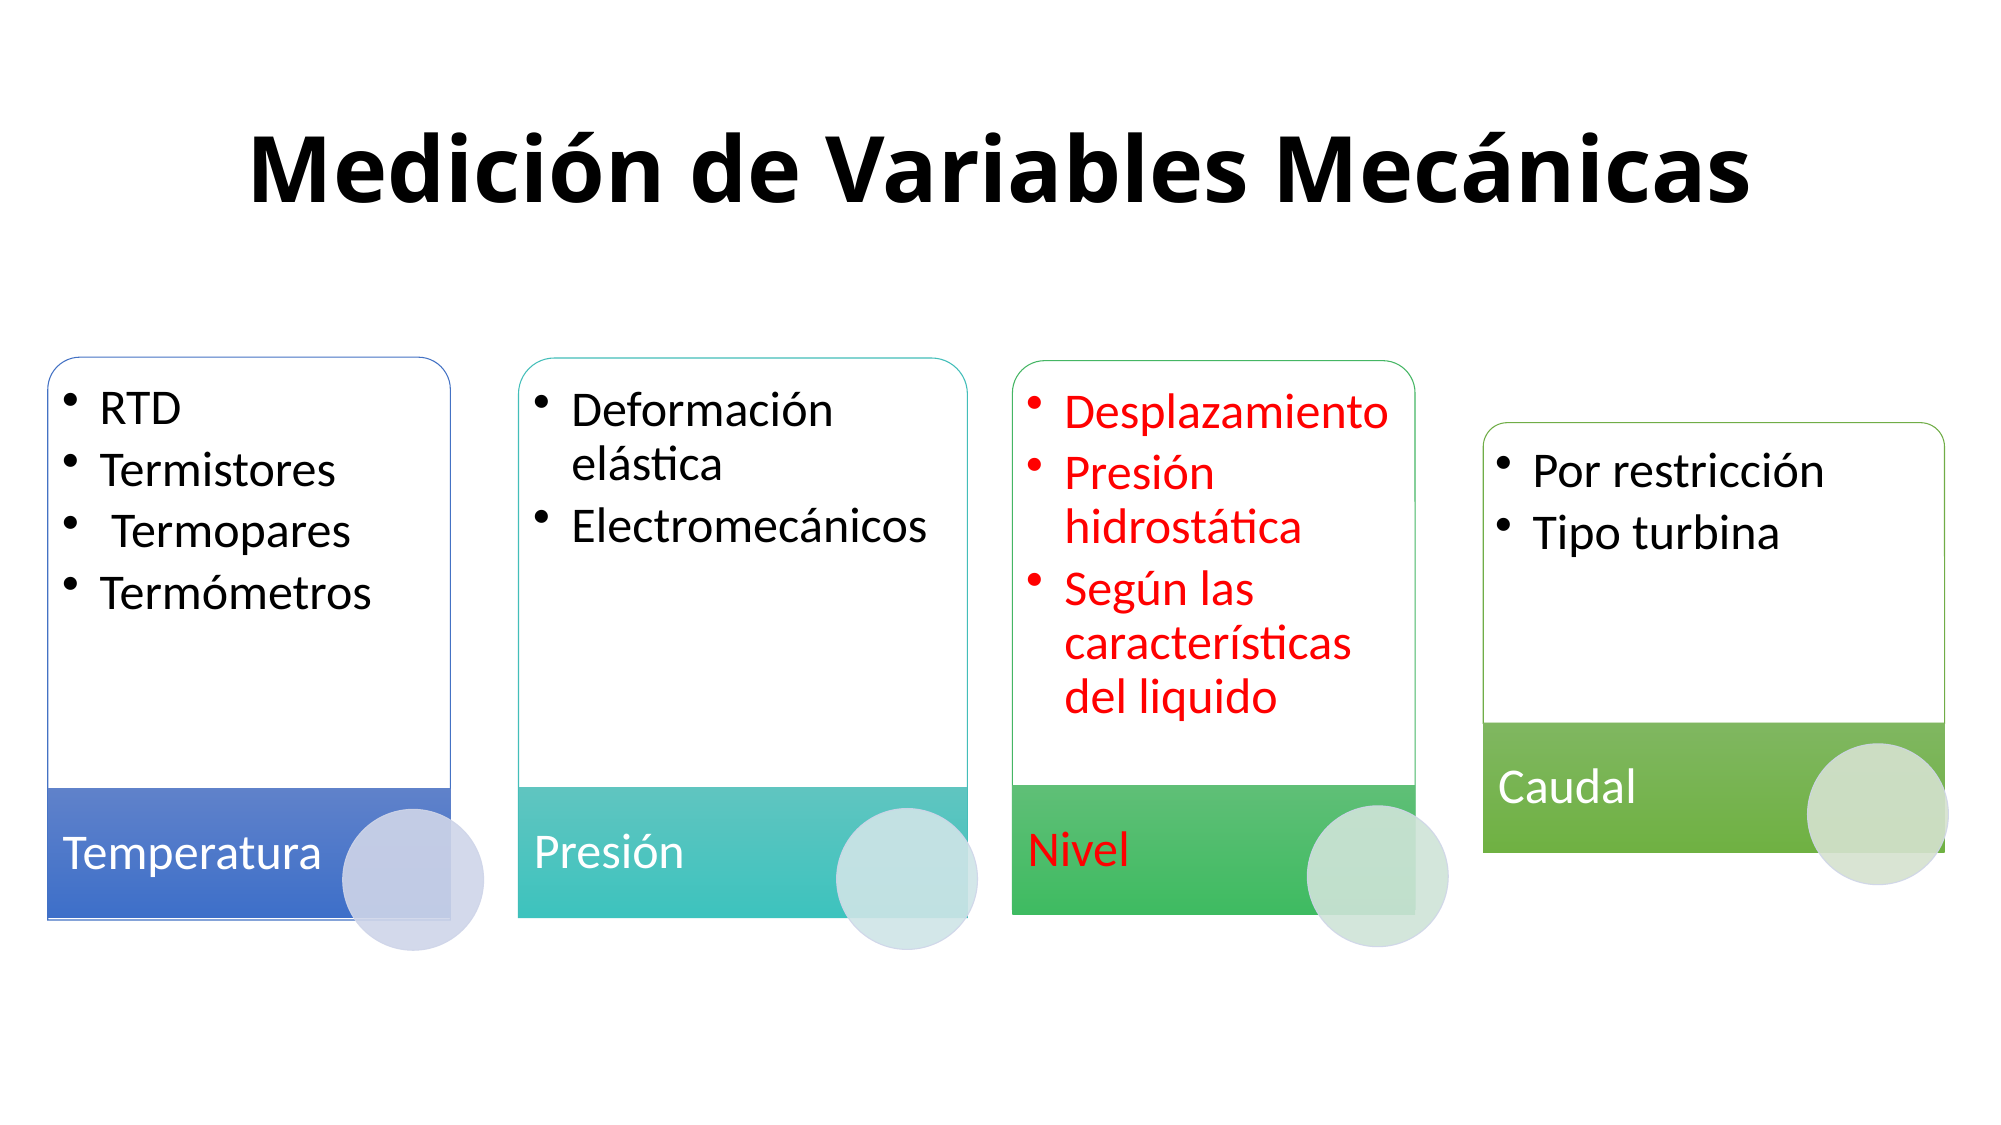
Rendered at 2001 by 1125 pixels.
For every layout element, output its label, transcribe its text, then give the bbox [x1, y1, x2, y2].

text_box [46, 277, 1950, 1031]
title Medición de Variables Mecánicas [137, 59, 1863, 277]
